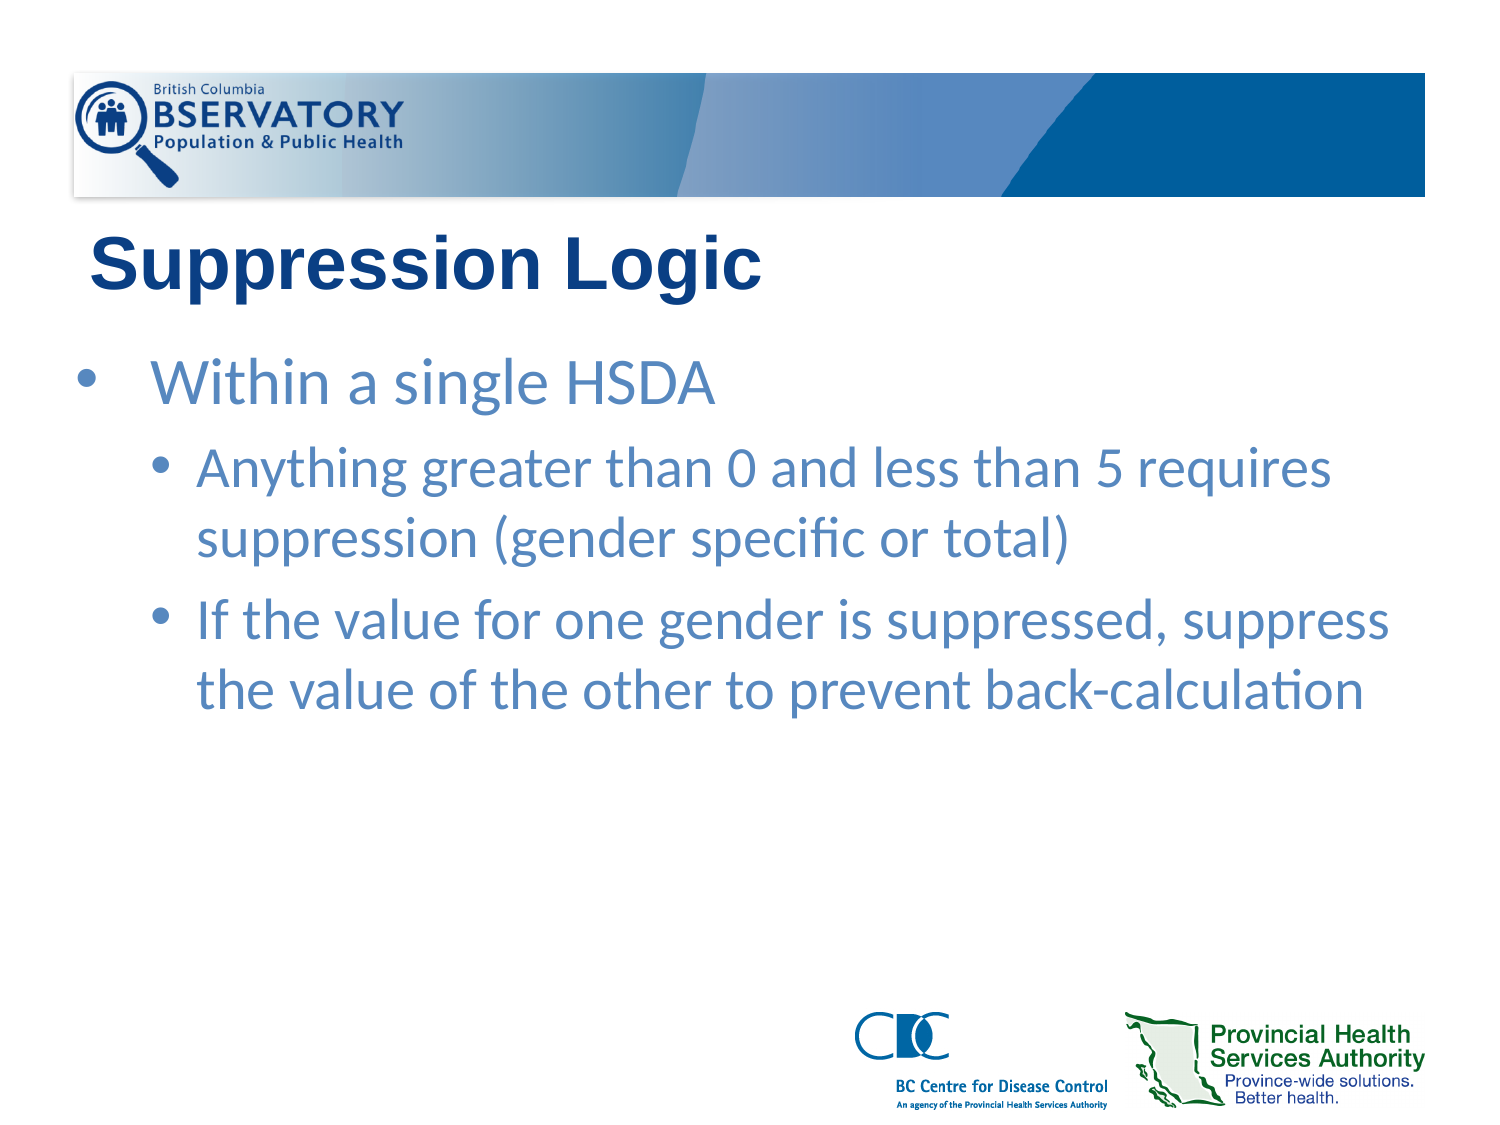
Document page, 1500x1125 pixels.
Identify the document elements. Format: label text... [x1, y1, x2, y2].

list Within a single HSDA Anything greater than 0 and less than 5 requires suppression (gender specific or total) If the value for one gender is suppressed, suppress the value of the other to prevent back-calculation [75, 337, 1425, 994]
picture [857, 73, 1425, 197]
picture [1125, 1012, 1425, 1108]
picture [75, 81, 404, 188]
title Suppression Logic [75, 206, 1425, 327]
picture [855, 1000, 1110, 1119]
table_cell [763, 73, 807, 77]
